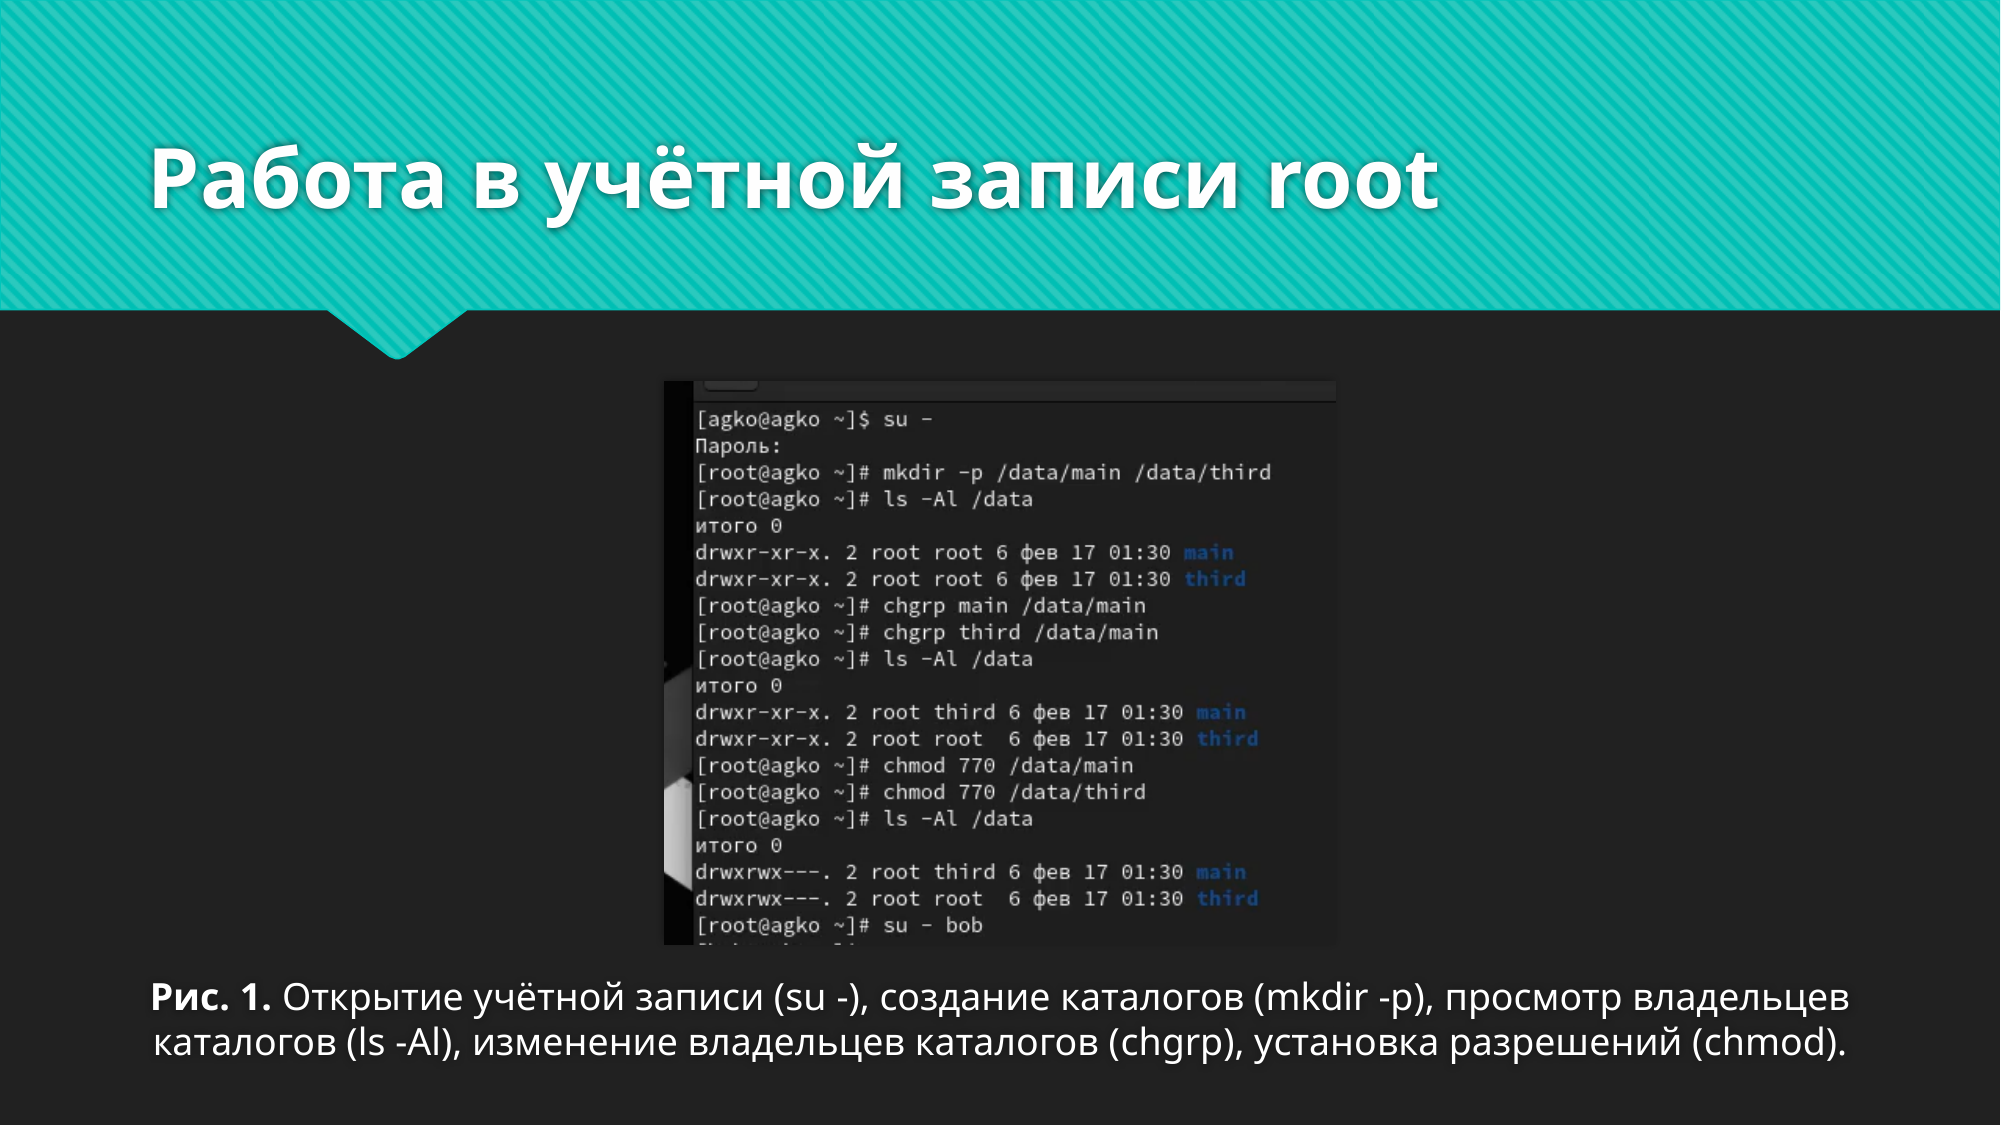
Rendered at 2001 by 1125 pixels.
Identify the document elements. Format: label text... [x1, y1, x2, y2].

title Работа в учётной записи root [132, 73, 1868, 233]
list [664, 381, 1336, 945]
text_box Рис. 1. Открытие учётной записи (su -), создание каталогов (mkdir -p), просмотр владельцев каталогов (ls -Al), изменение владельцев каталогов (chgrp), установка разрешений (chmod). [69, 958, 1931, 1078]
